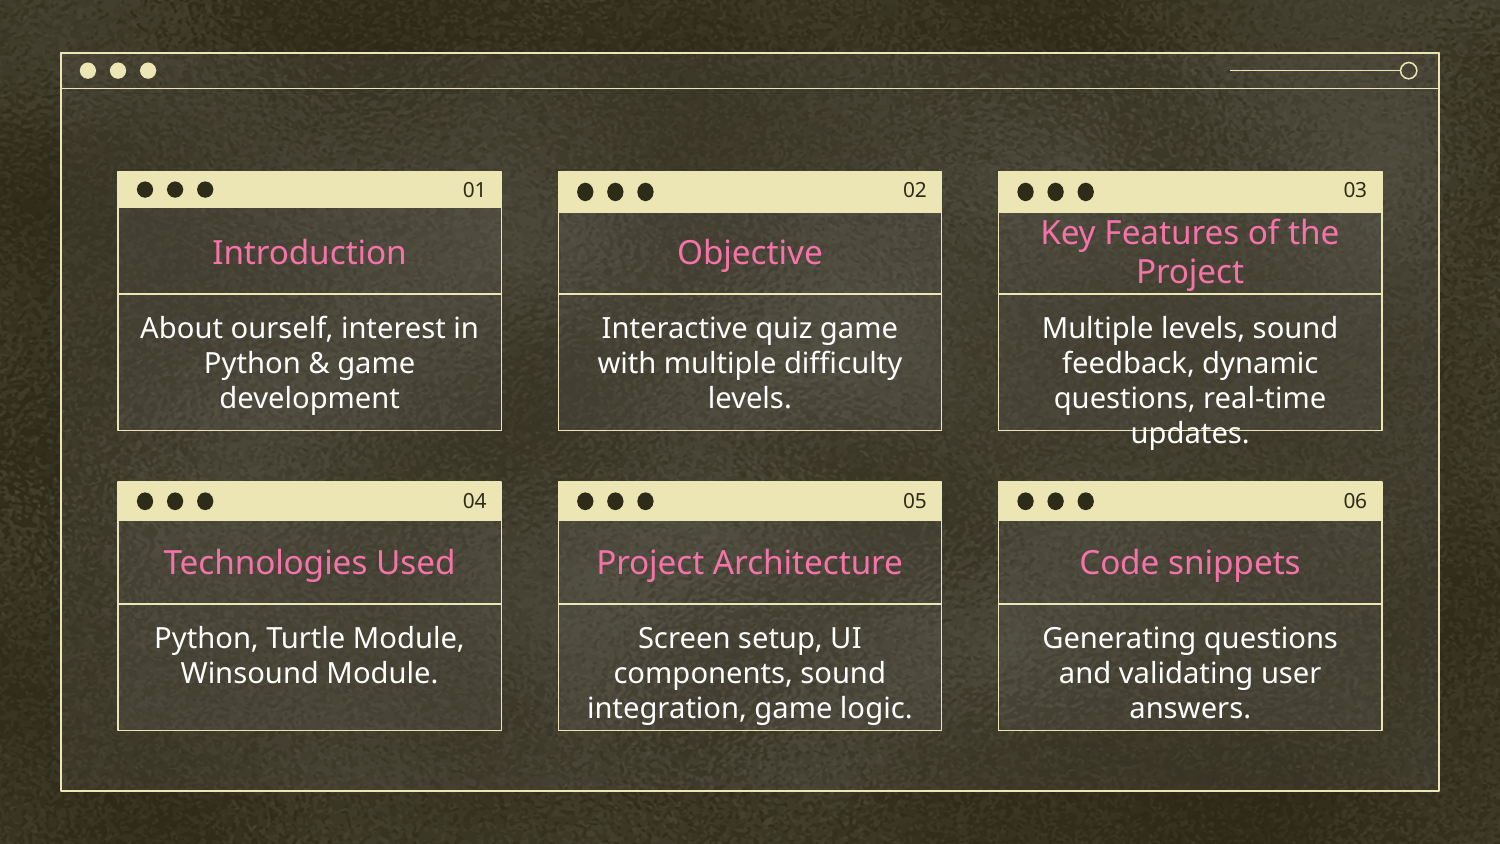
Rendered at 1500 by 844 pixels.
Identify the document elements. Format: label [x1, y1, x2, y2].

text_box [117, 481, 502, 731]
text_box [998, 171, 1383, 431]
text_box [558, 481, 942, 731]
text_box [558, 171, 942, 431]
text_box [117, 171, 502, 431]
text_box [998, 481, 1383, 731]
